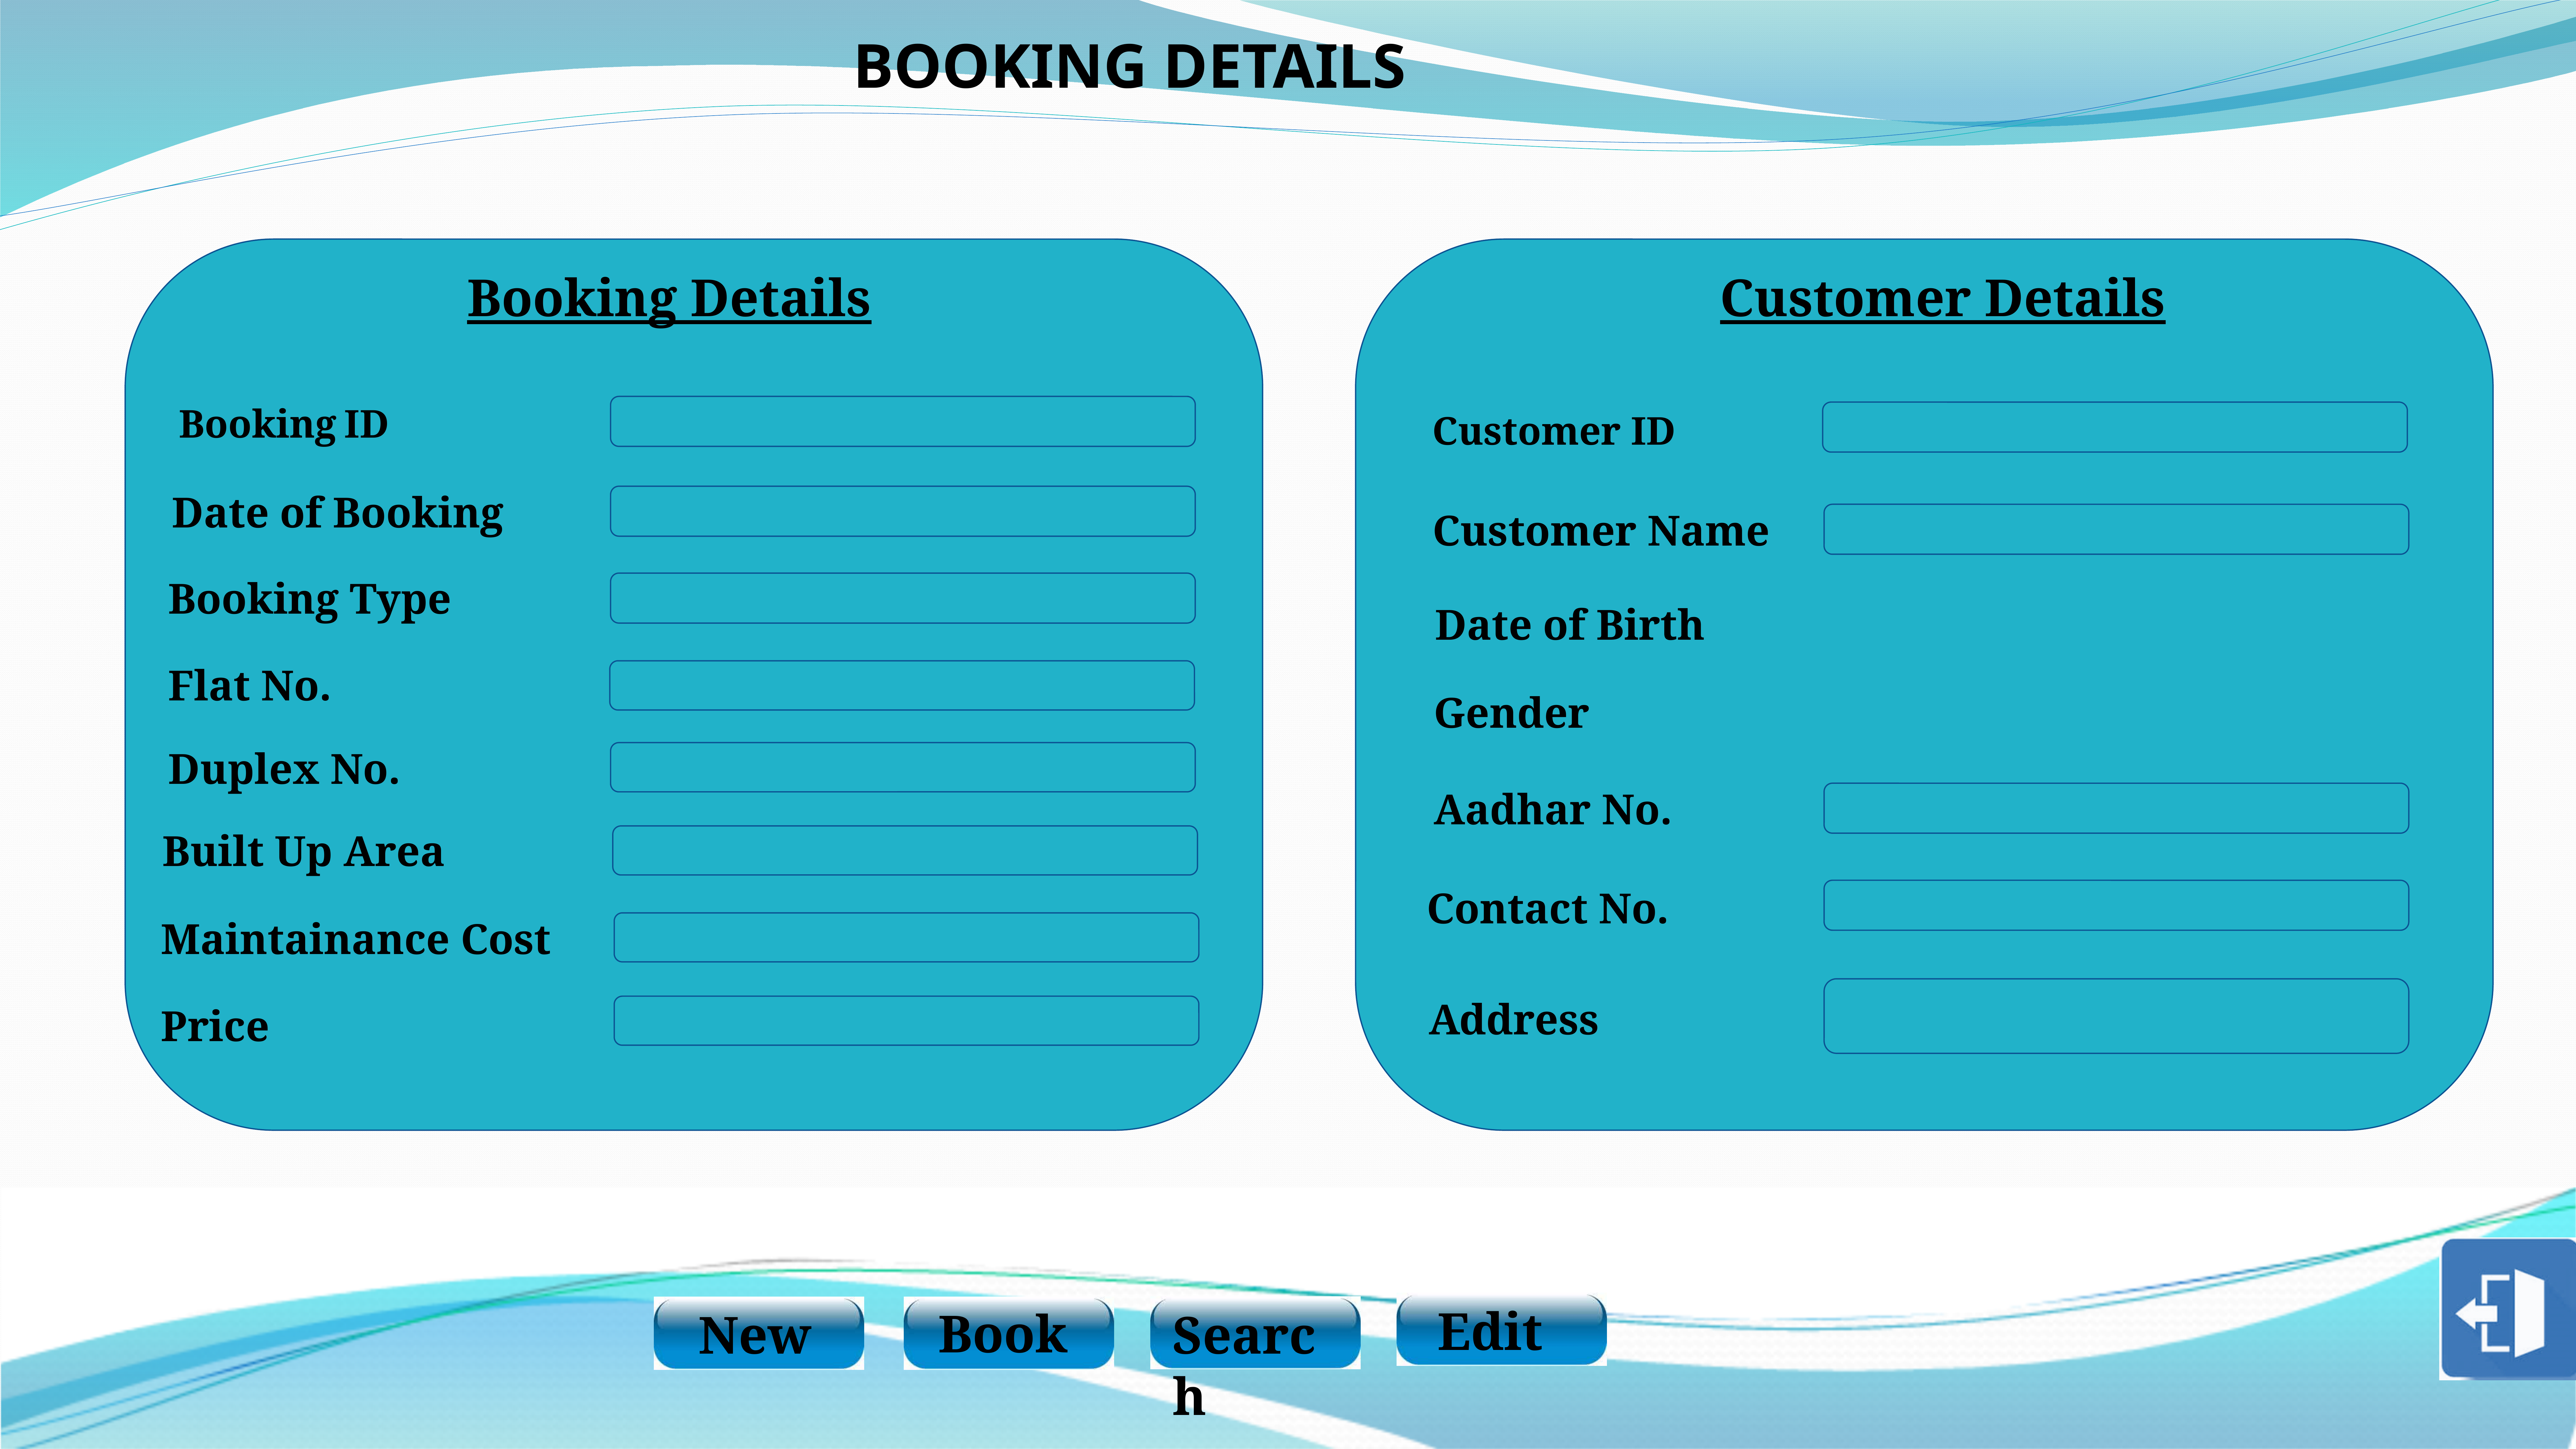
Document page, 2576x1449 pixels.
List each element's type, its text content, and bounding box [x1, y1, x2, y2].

text_box [1355, 238, 2494, 1131]
text_box [1823, 504, 2409, 555]
text_box [610, 485, 1196, 537]
text_box Duplex No. [150, 739, 827, 796]
text_box Customer Name [1425, 500, 2068, 558]
text_box [1823, 782, 2409, 834]
text_box Customer ID [1425, 403, 2064, 456]
text_box Booking Type [161, 569, 764, 626]
text_box Gender [1429, 684, 2103, 738]
text_box [1823, 880, 2409, 931]
text_box [1823, 978, 2409, 1054]
text_box Price [154, 996, 828, 1053]
text_box Date of Birth [1428, 595, 2031, 652]
text_box [613, 912, 1200, 963]
picture [0, 1186, 2576, 1449]
text_box [1822, 401, 2408, 453]
text_box Booking ID [172, 396, 811, 449]
text_box [613, 995, 1200, 1046]
text_box [125, 238, 1263, 1131]
text_box [609, 660, 1195, 711]
text_box BOOKING DETAILS [846, 24, 1624, 104]
text_box Contact No. [1422, 880, 2096, 934]
text_box Aadhar No. [1416, 780, 2092, 836]
text_box Flat No. [161, 656, 948, 712]
text_box Date of Booking [165, 482, 808, 539]
text_box Booking Details [462, 263, 879, 329]
text_box [610, 396, 1196, 447]
text_box [832, 825, 1198, 876]
text_box Maintainance Cost [154, 909, 828, 966]
text_box [610, 742, 1196, 793]
text_box Built Up Area [158, 822, 832, 877]
text_box [610, 572, 1196, 624]
text_box Customer Details [1715, 263, 2187, 329]
text_box Address [1422, 990, 1824, 1046]
